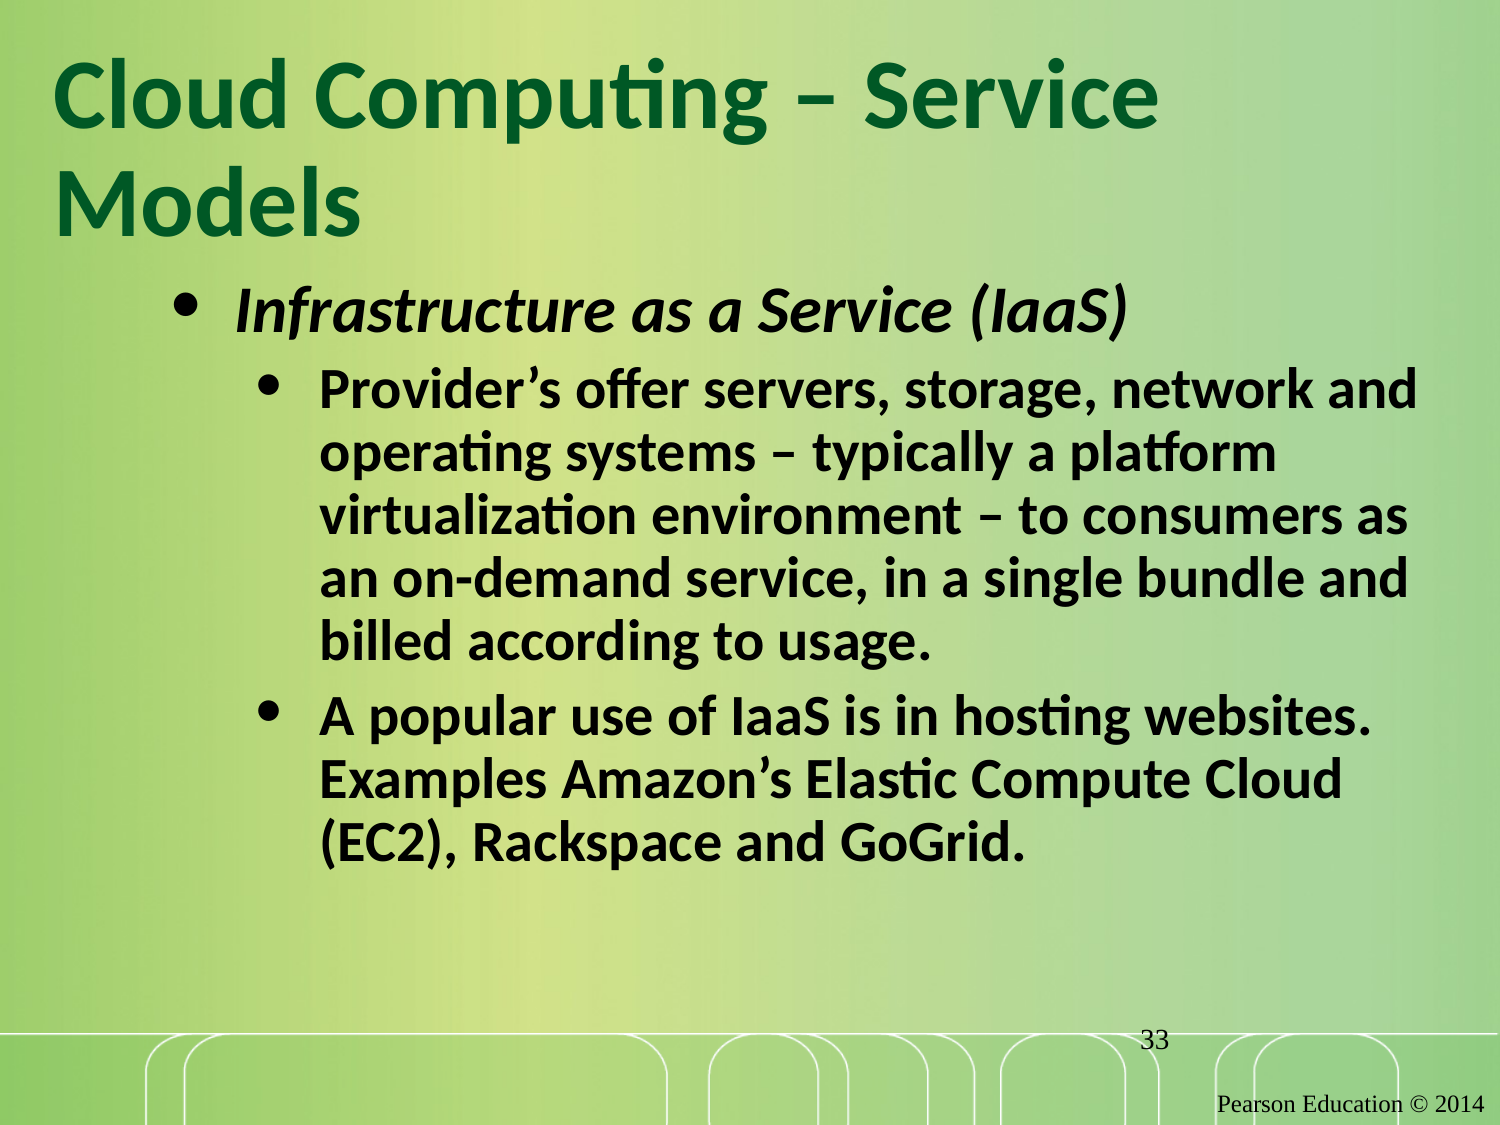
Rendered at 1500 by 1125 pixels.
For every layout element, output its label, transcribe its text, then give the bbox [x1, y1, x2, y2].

picture [0, 0, 1500, 1125]
title Cloud Computing – Service Models [53, 42, 1329, 259]
text_box ‹#› [1124, 1012, 1438, 1088]
list Infrastructure as a Service (IaaS) Provider’s offer servers, storage, network and operating systems – typically a platform virtualization environment – to consumers as an on-demand service, in a single bundle and billed according to usage. A popular use of IaaS is in hosting websites. Examples Amazon’s Elastic Compute Cloud (EC2), Rackspace and GoGrid. [169, 275, 1424, 913]
